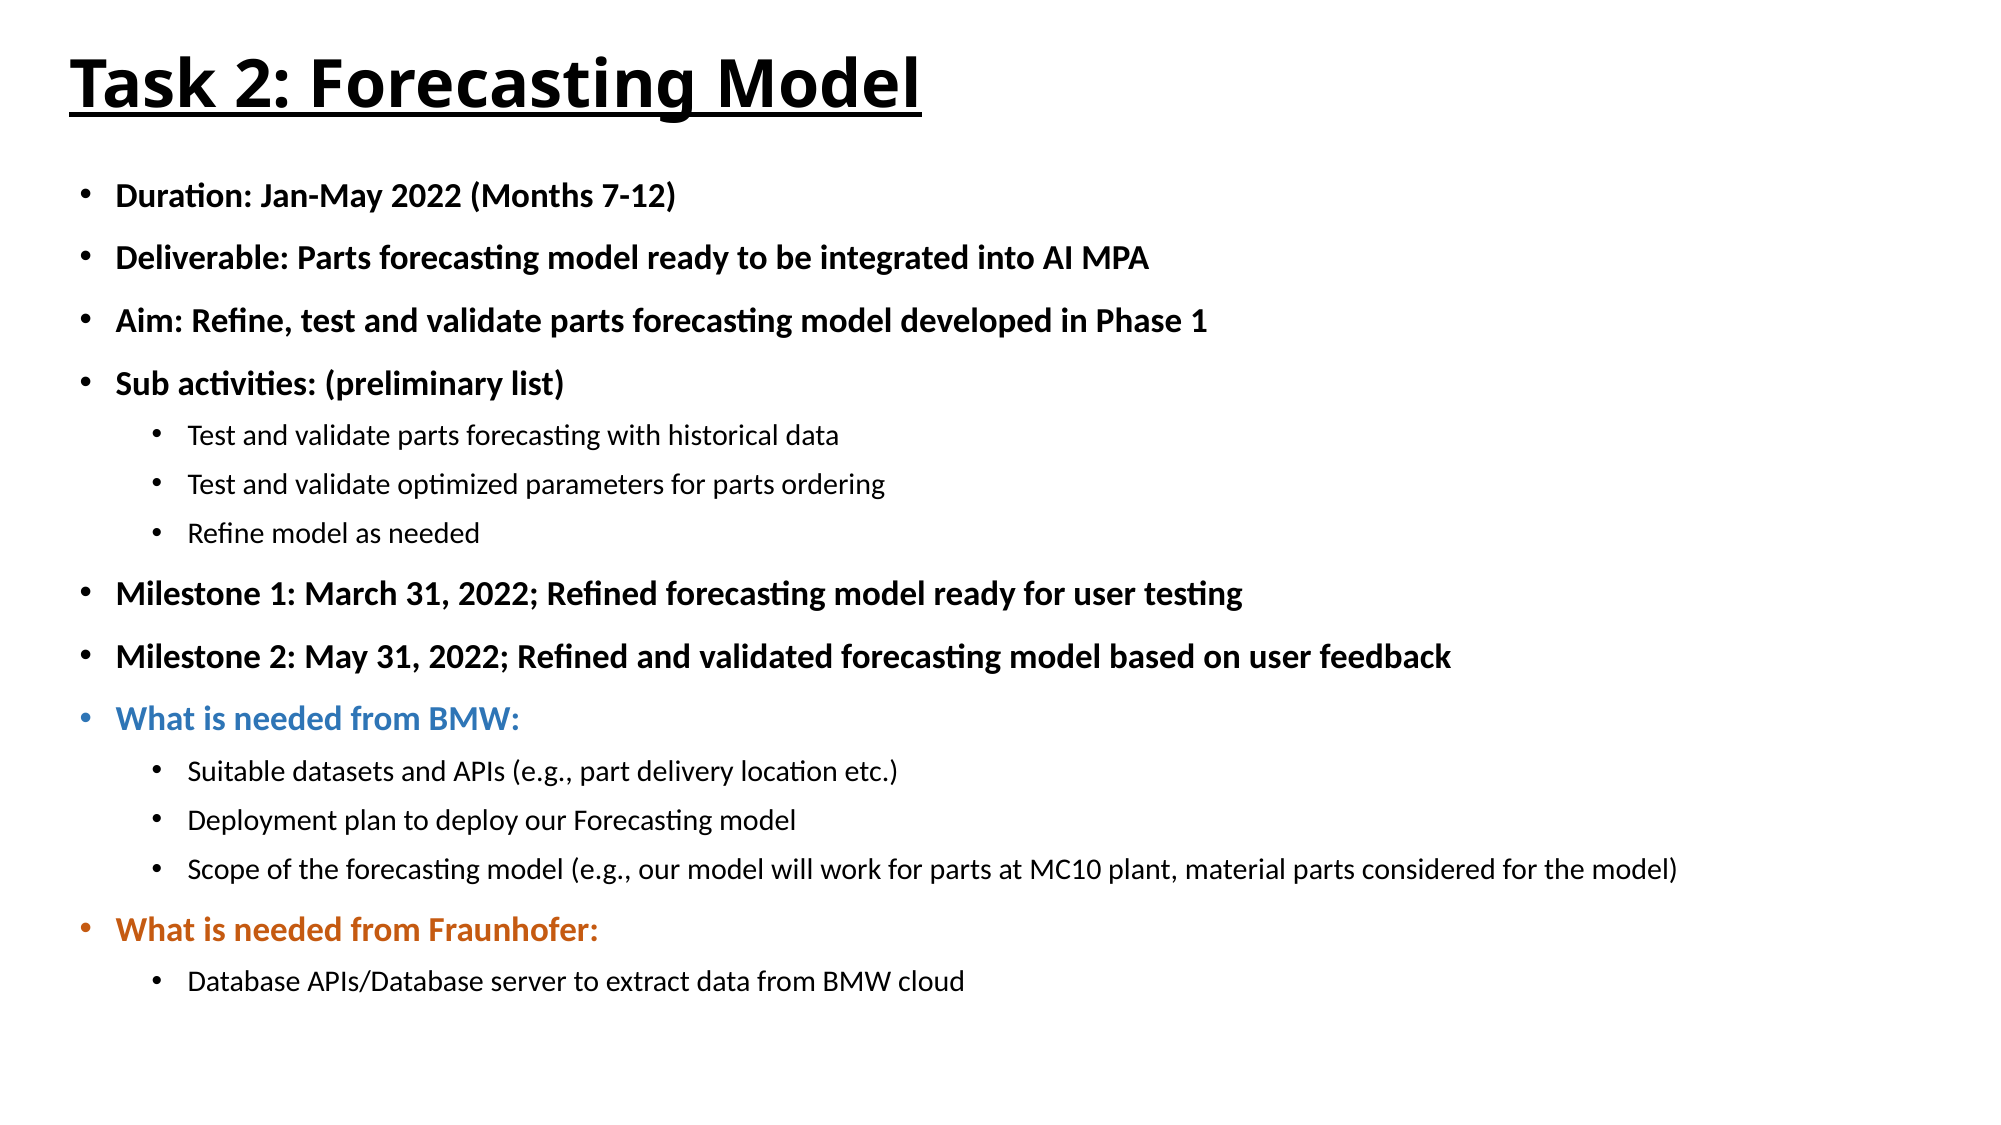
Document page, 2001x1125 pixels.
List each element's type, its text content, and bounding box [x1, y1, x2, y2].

title Task 2: Forecasting Model [54, 14, 1863, 157]
list Duration: Jan-May 2022 (Months 7-12) Deliverable: Parts forecasting model ready to be integrated into AI MPA Aim: Refine, test and validate parts forecasting model developed in Phase 1 Sub activities: (preliminary list) Test and validate parts forecasting with historical data Test and validate optimized parameters for parts ordering Refine model as needed Milestone 1: March 31, 2022; Refined forecasting model ready for user testing Milestone 2: May 31, 2022; Refined and validated forecasting model based on user feedback What is needed from BMW: Suitable datasets and APIs (e.g., part delivery location etc.) Deployment plan to deploy our Forecasting model Scope of the forecasting model (e.g., our model will work for parts at MC10 plant, material parts considered for the model) What is needed from Fraunhofer: Database APIs/Database server to extract data from BMW cloud [64, 156, 1946, 1014]
